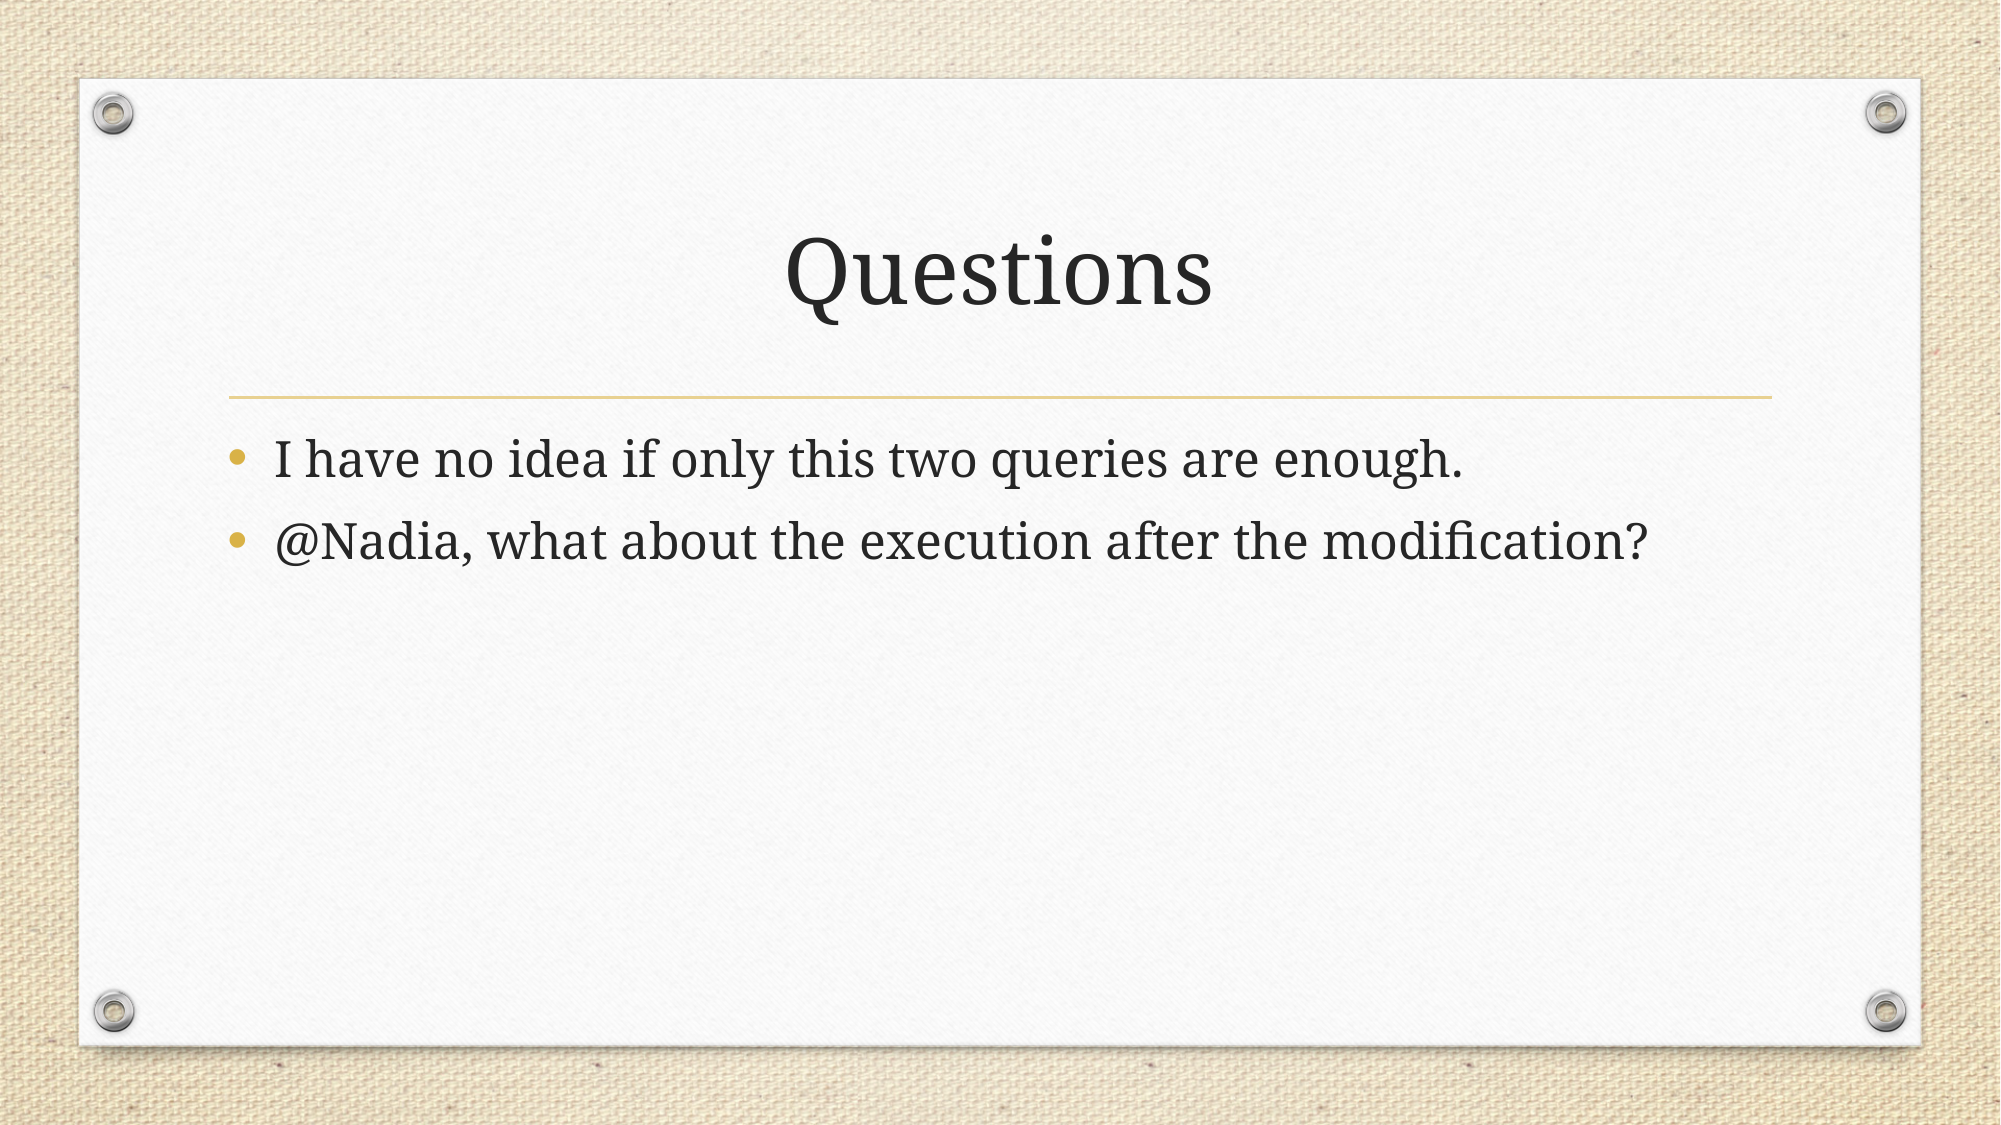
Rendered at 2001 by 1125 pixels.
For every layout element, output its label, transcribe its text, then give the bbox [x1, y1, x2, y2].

list I have no idea if only this two queries are enough. @Nadia, what about the execution after the modification? [212, 419, 1788, 964]
title Questions [212, 161, 1788, 375]
picture [0, 0, 2001, 1125]
